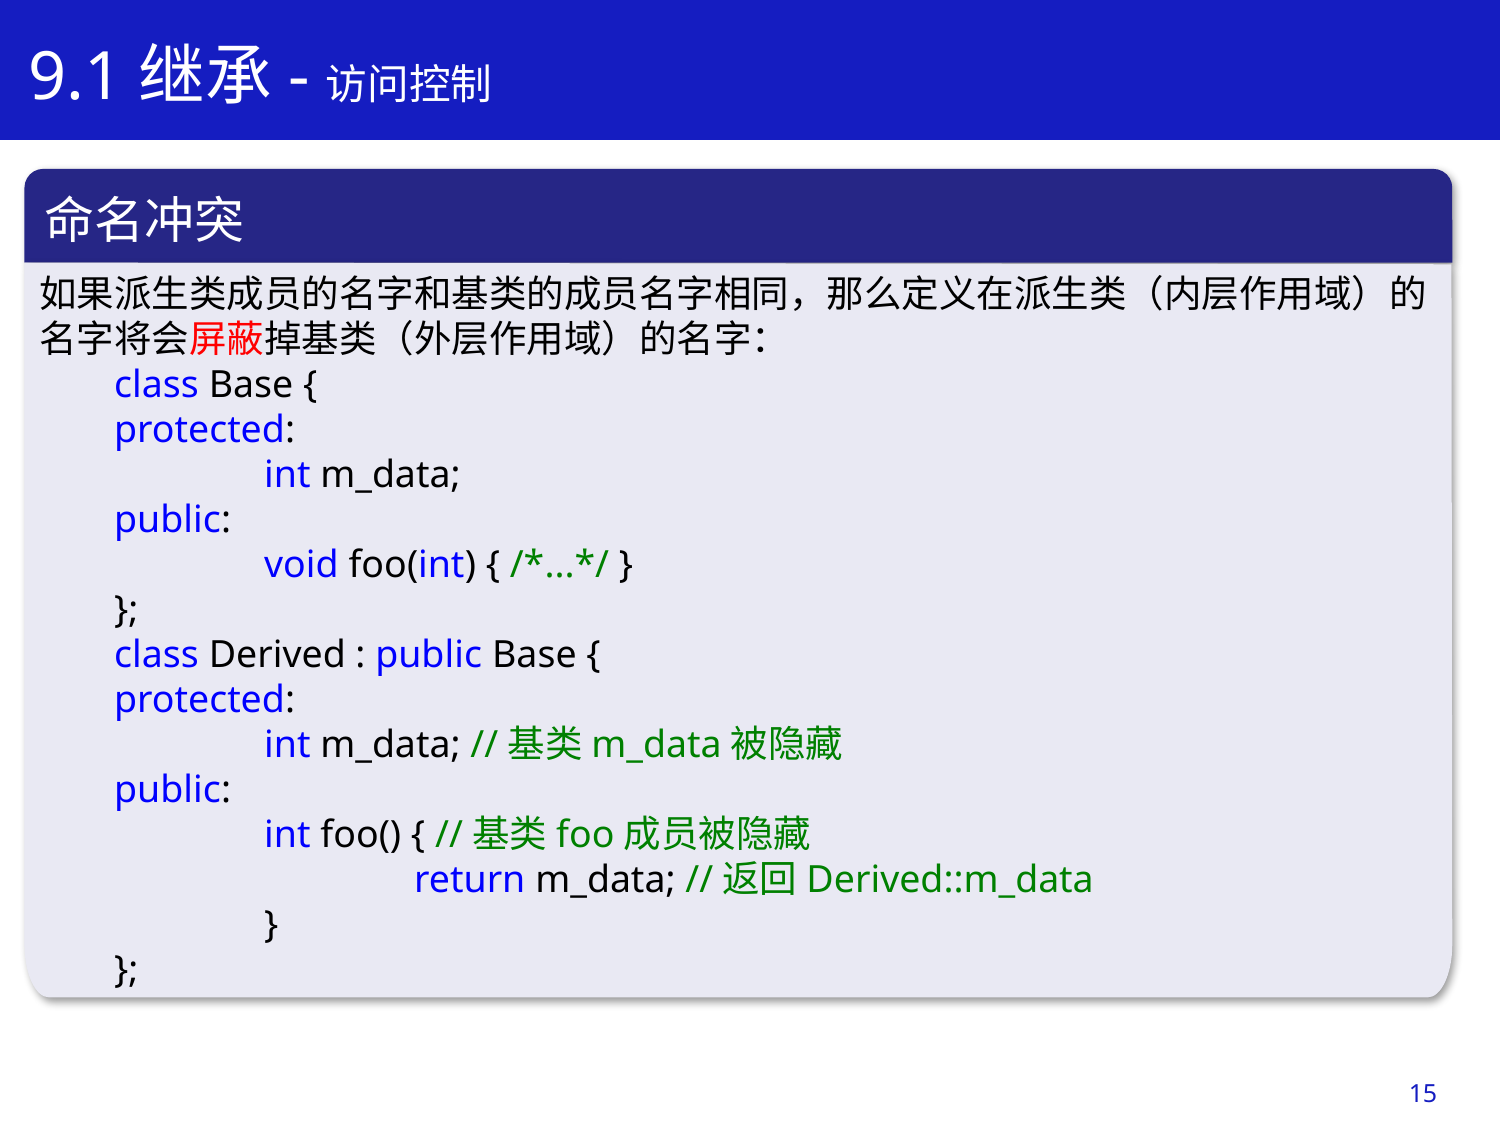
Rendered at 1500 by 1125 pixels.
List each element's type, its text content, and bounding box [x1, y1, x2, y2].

text_box 9.1继承-访问控制 [13, 25, 1115, 121]
text_box 15 [1114, 1062, 1453, 1123]
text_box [24, 168, 1453, 1015]
